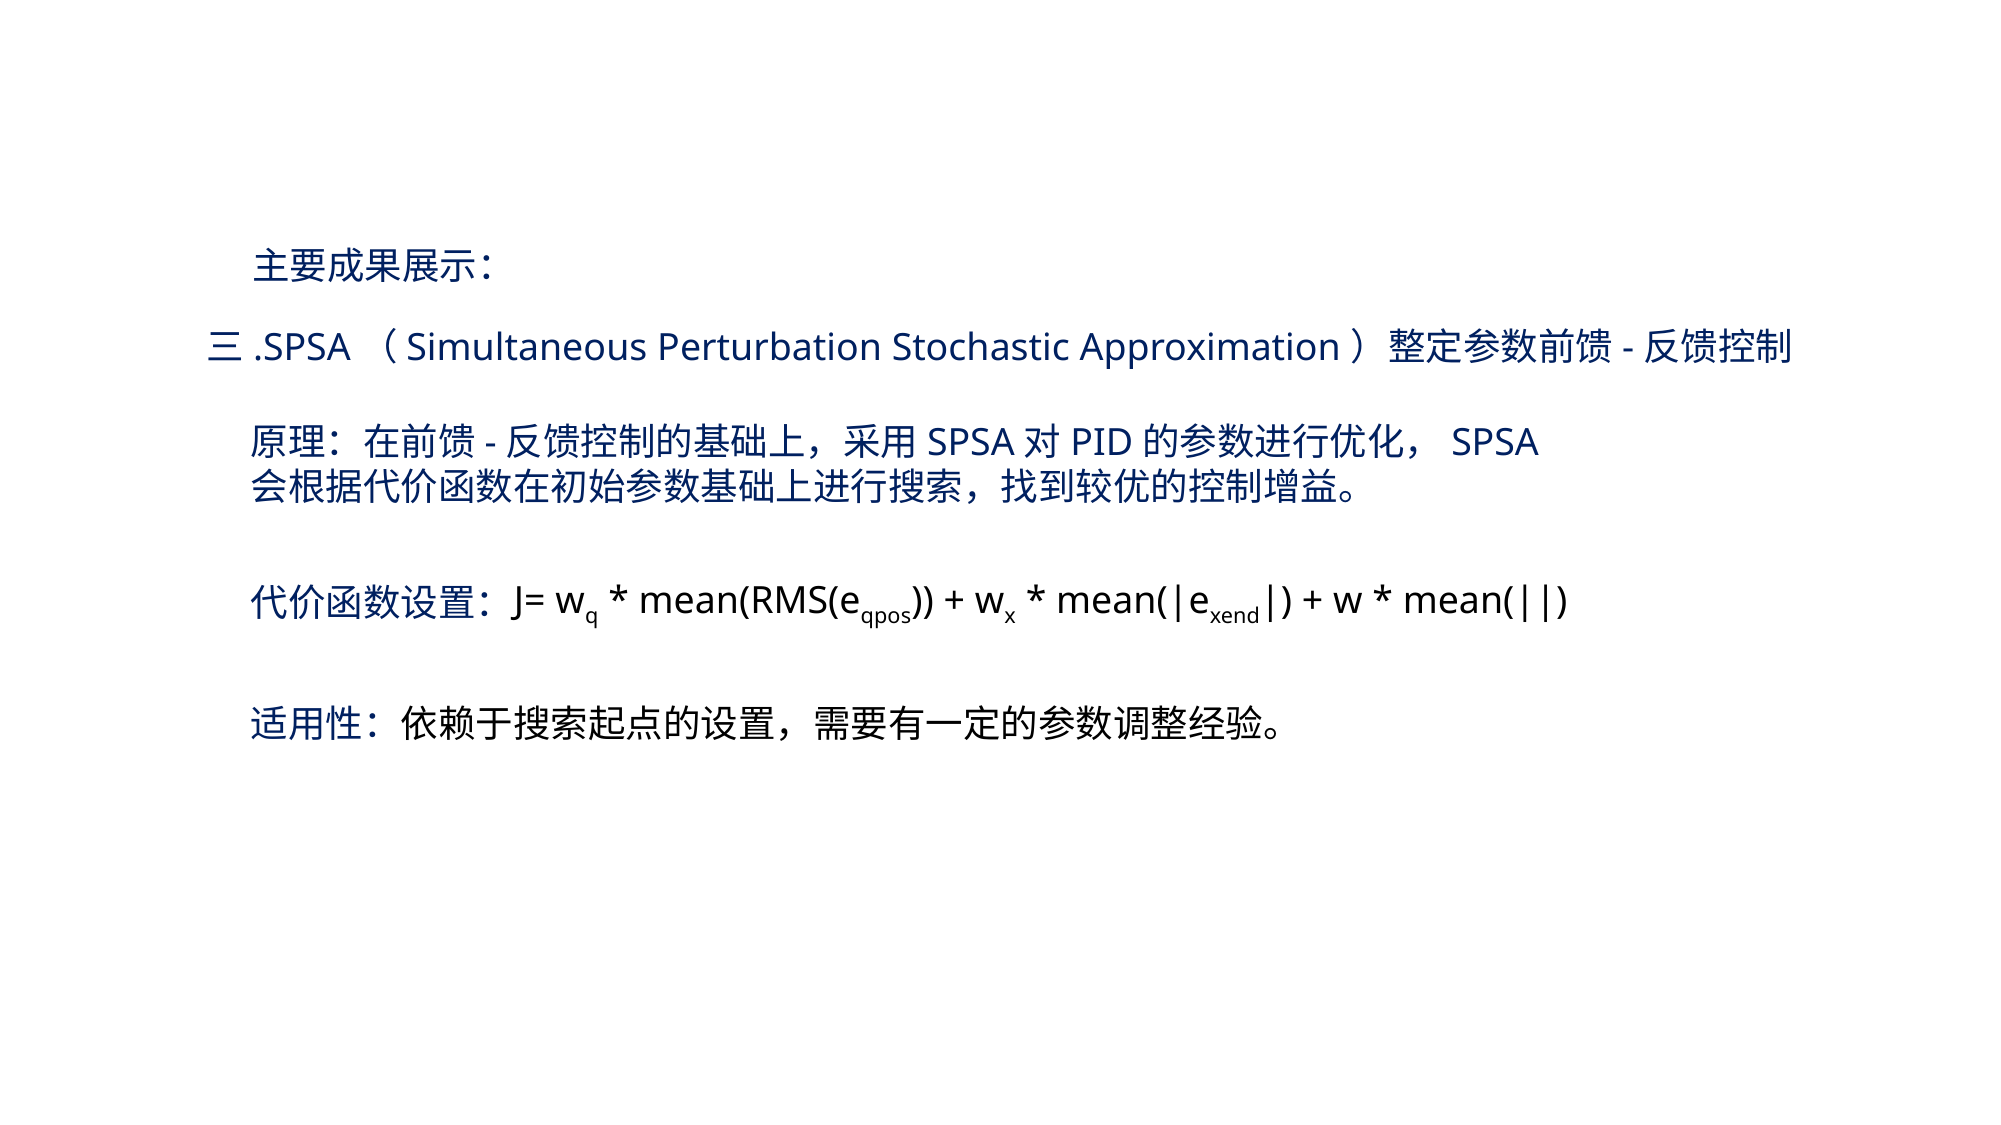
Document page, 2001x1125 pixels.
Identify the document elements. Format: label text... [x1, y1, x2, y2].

text_box 代价函数设置： [235, 571, 1236, 631]
text_box 原理：在前馈-反馈控制的基础上，采用SPSA对PID的参数进行优化，SPSA会根据代价函数在初始参数基础上进行搜索，找到较优的控制增益。 [235, 410, 1566, 516]
text_box 主要成果展示： [237, 234, 530, 295]
text_box 适用性：依赖于搜索起点的设置，需要有一定的参数调整经验。 [235, 692, 1747, 752]
text_box 三.SPSA（Simultaneous Perturbation Stochastic Approximation）整定参数前馈-反馈控制 [191, 315, 1808, 375]
